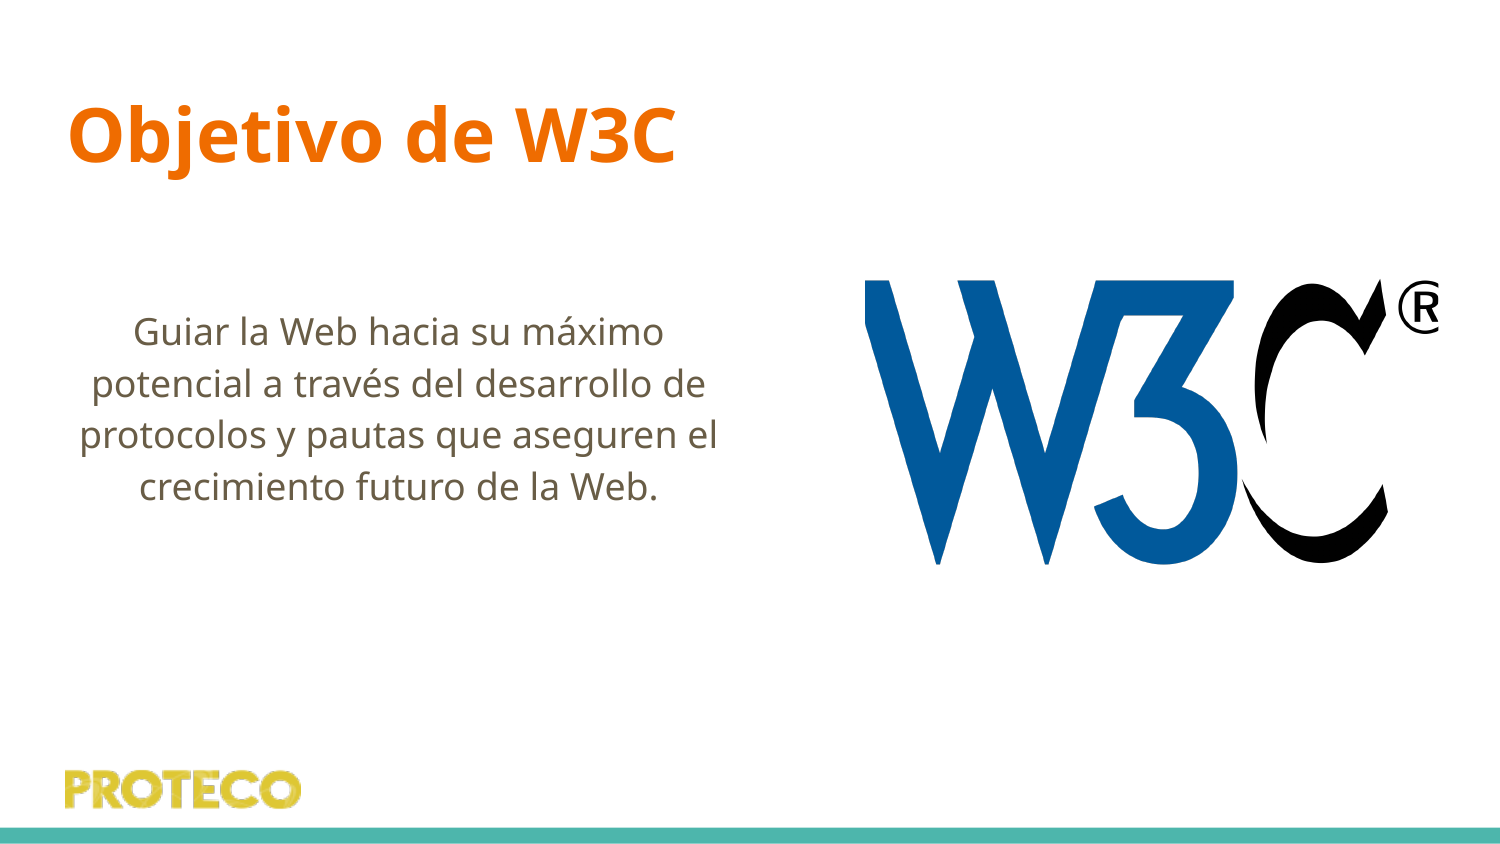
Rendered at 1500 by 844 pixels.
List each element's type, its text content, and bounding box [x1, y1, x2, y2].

list Guiar la Web hacia su máximo potencial a través del desarrollo de protocolos y pautas que aseguren el crecimiento futuro de la Web. [51, 207, 748, 750]
title Objetivo de W3C [51, 72, 1449, 189]
picture [65, 766, 301, 815]
picture [864, 207, 1439, 637]
